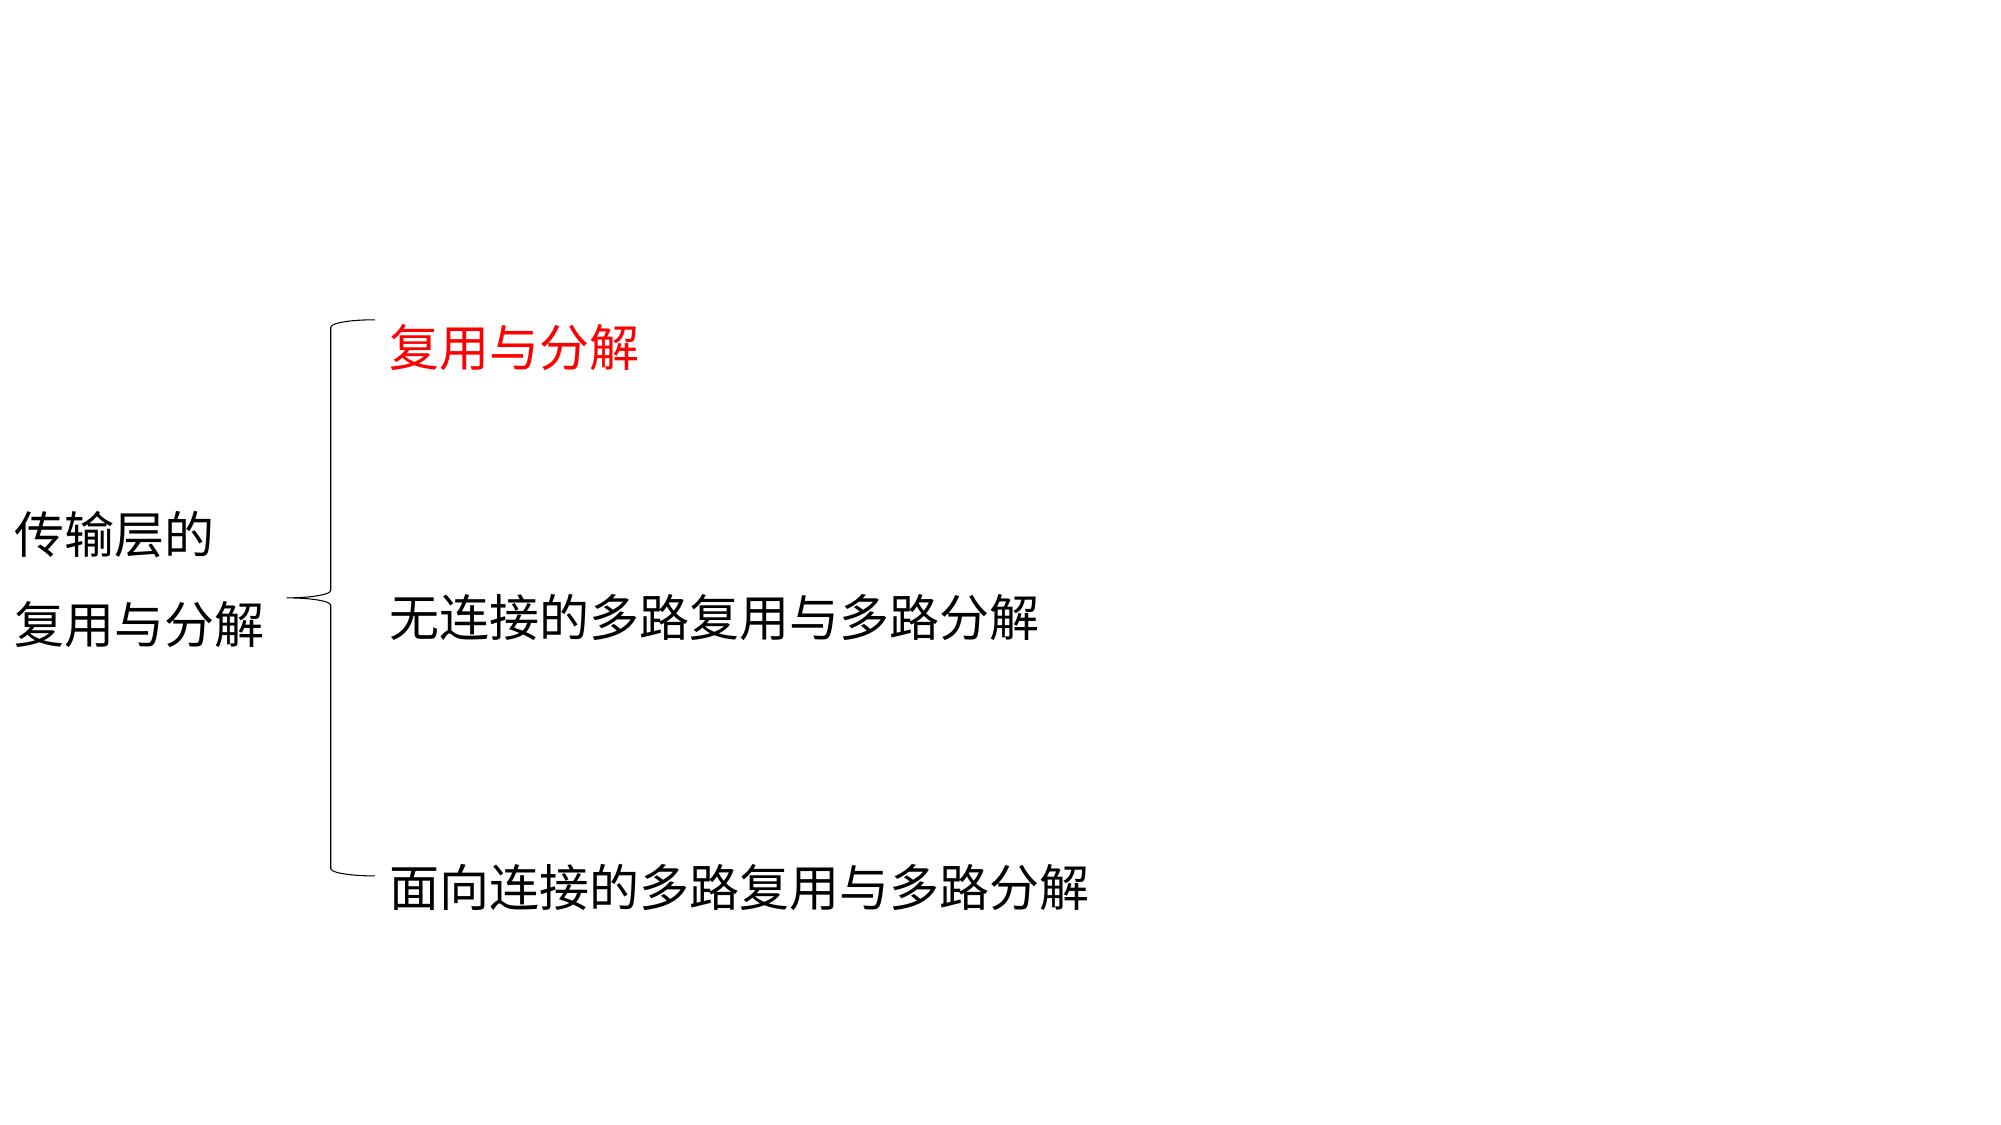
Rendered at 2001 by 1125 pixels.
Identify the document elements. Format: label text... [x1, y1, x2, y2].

text_box 复用与分解 无连接的多路复用与多路分解 面向连接的多路复用与多路分解 [374, 278, 1157, 924]
text_box [286, 319, 375, 877]
text_box 传输层的 复用与分解 [0, 465, 330, 661]
